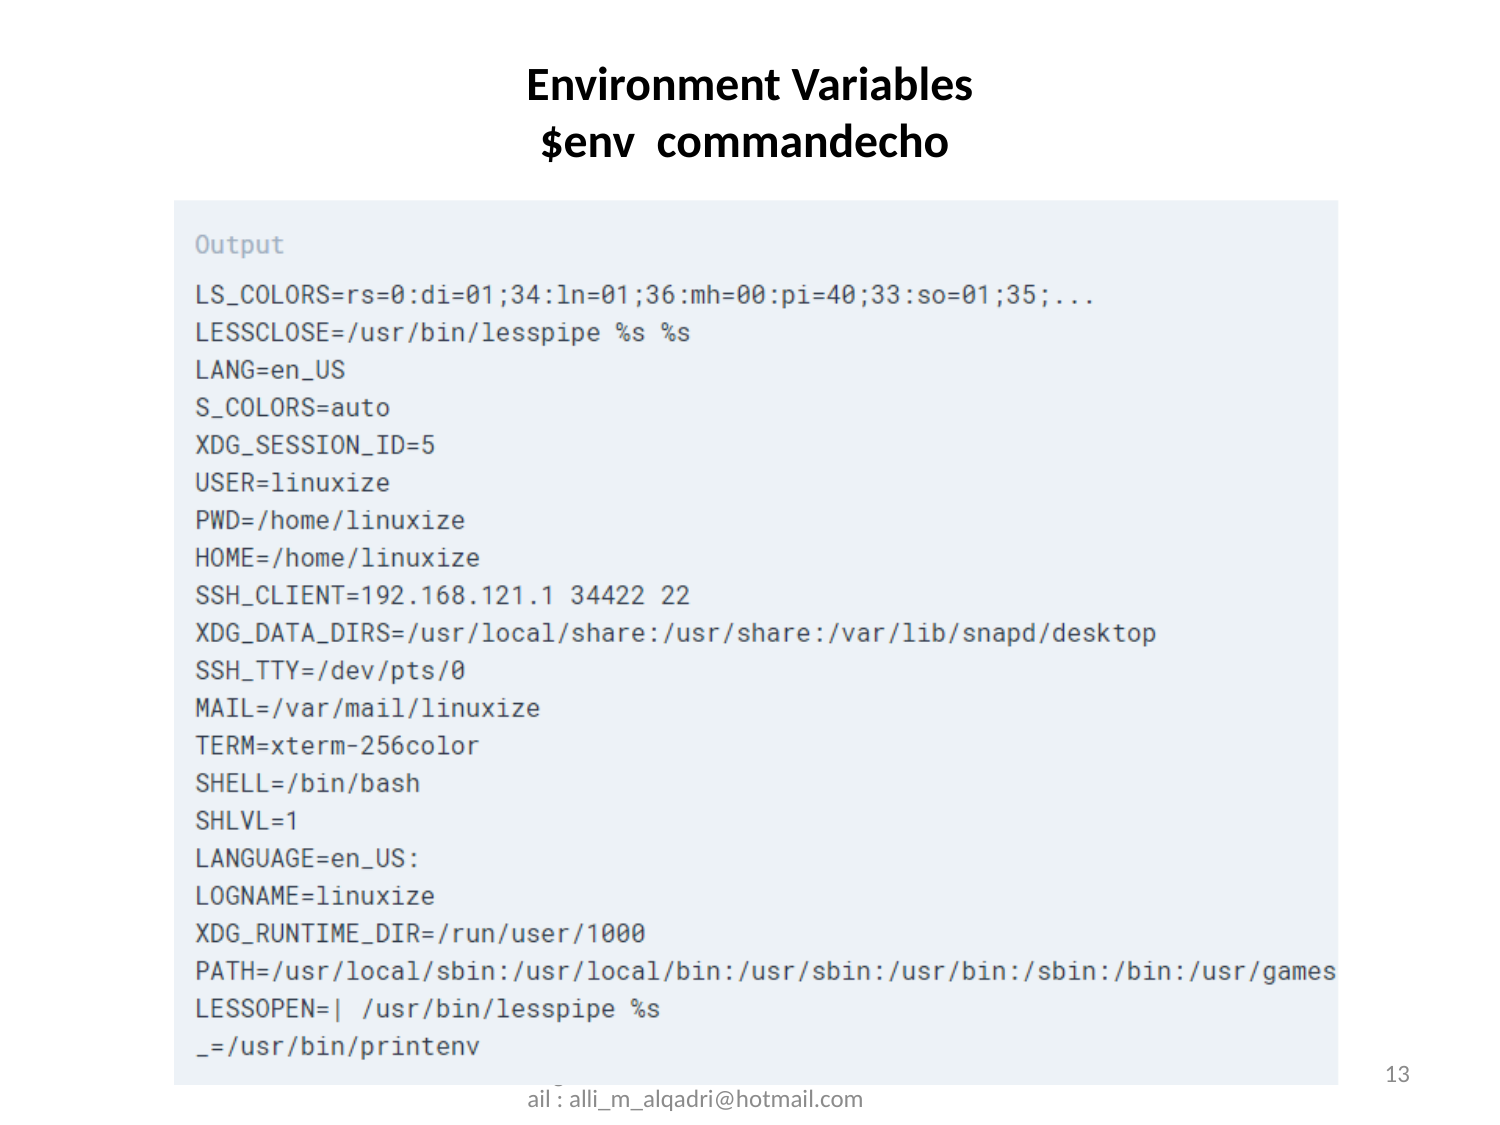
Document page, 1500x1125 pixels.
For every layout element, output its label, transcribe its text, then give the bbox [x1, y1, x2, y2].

slide_number 13 [1074, 1042, 1425, 1103]
picture [174, 199, 1340, 1085]
title Environment Variables $env commandecho [75, 45, 1425, 233]
footer Eng Ali Mohammad. Bani Bakkar Email : alli_m_alqadri@hotmail.com [512, 1094, 988, 1103]
